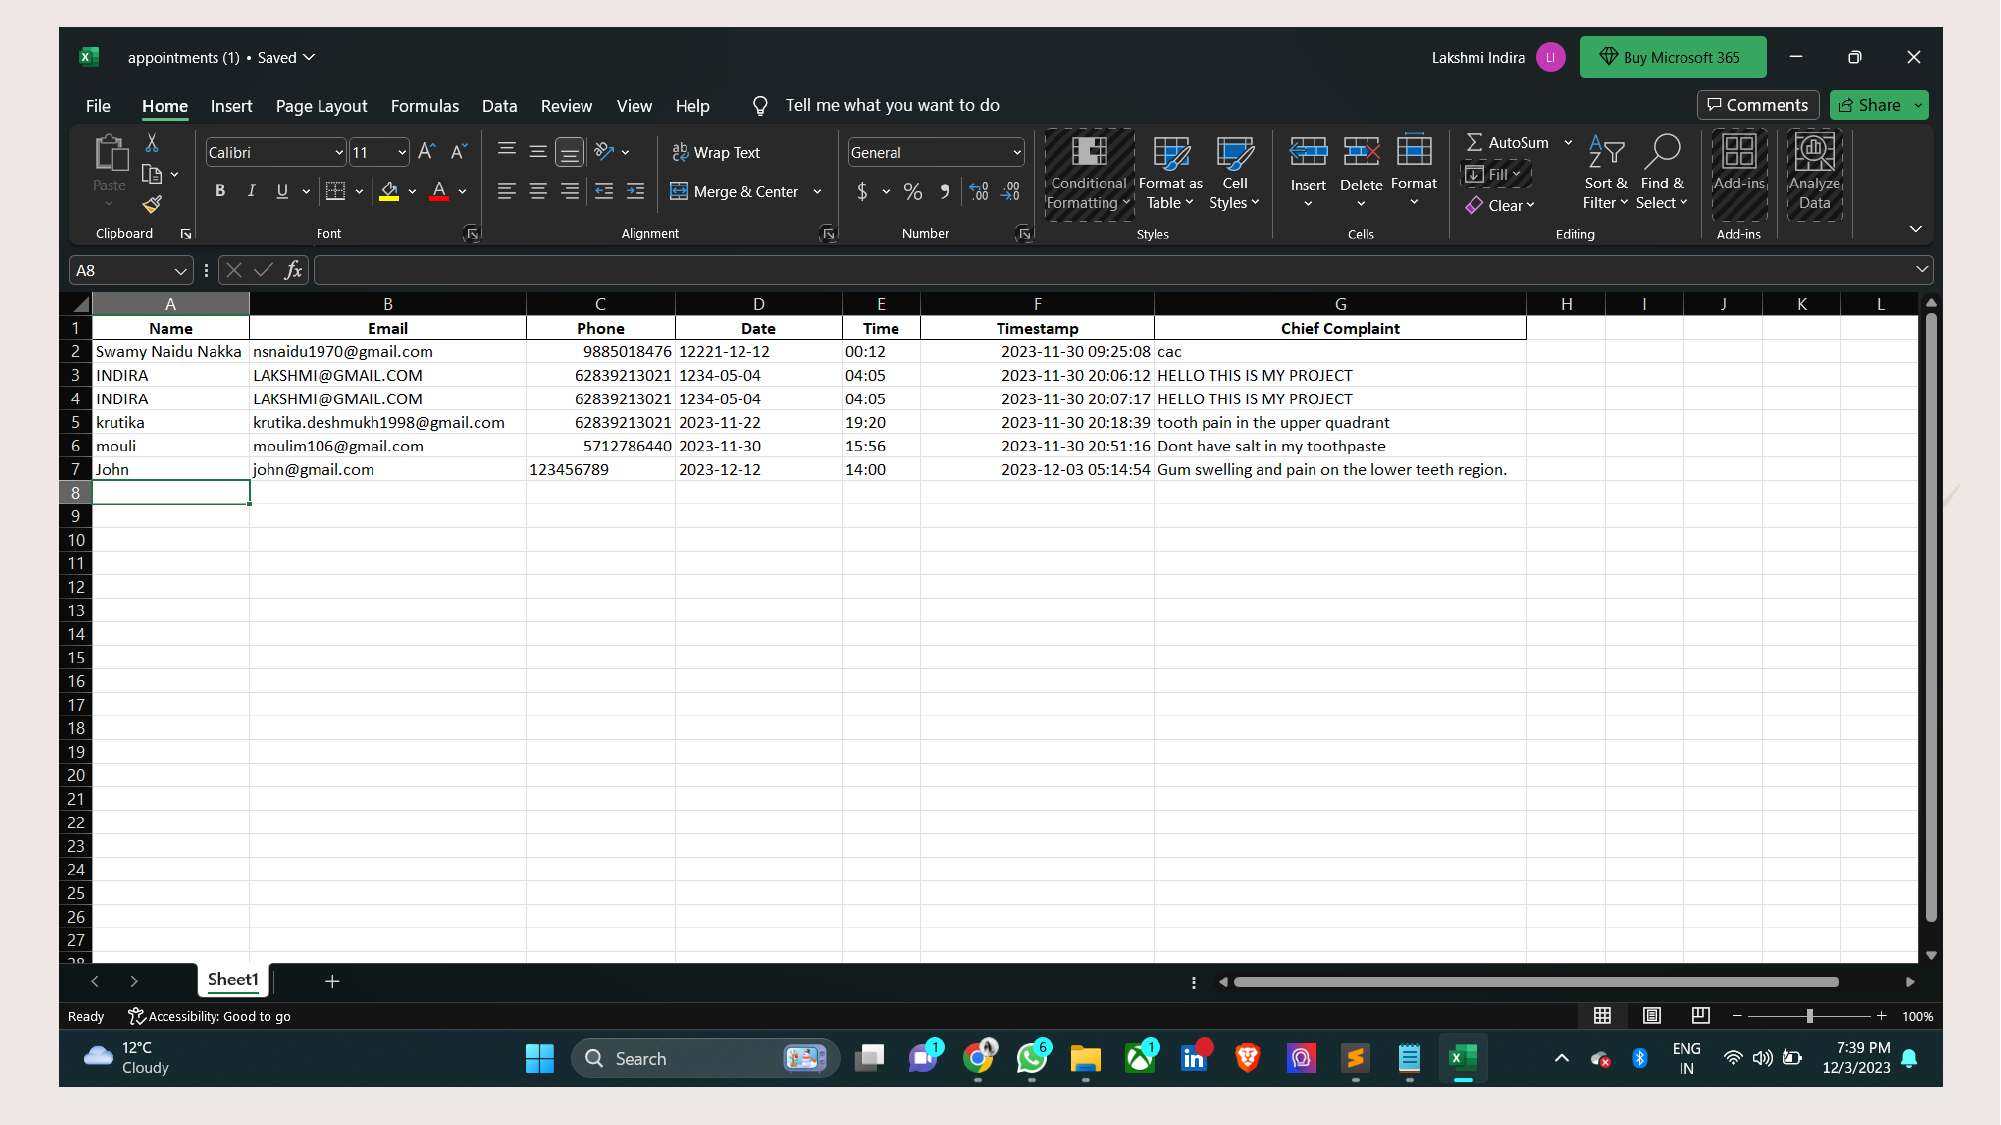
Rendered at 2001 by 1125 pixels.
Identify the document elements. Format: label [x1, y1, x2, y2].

picture [59, 27, 1943, 1087]
